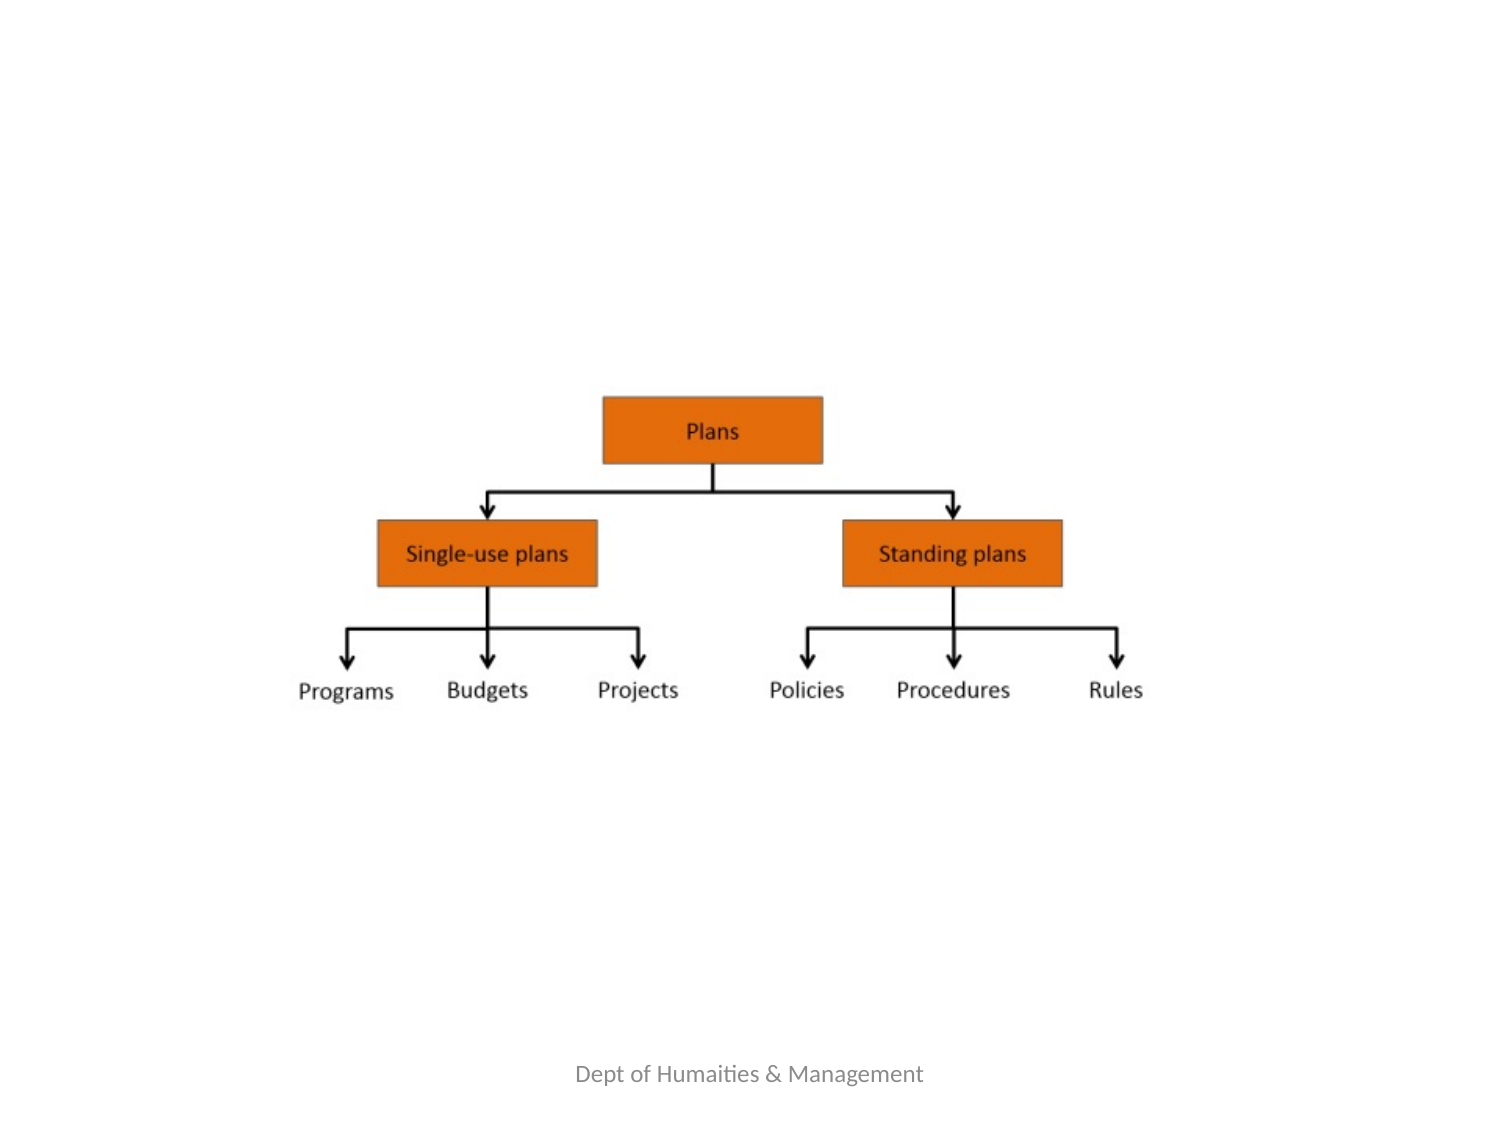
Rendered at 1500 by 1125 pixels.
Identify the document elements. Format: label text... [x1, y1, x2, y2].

picture [288, 385, 1149, 714]
footer Dept of Humaities & Management [512, 1042, 988, 1103]
